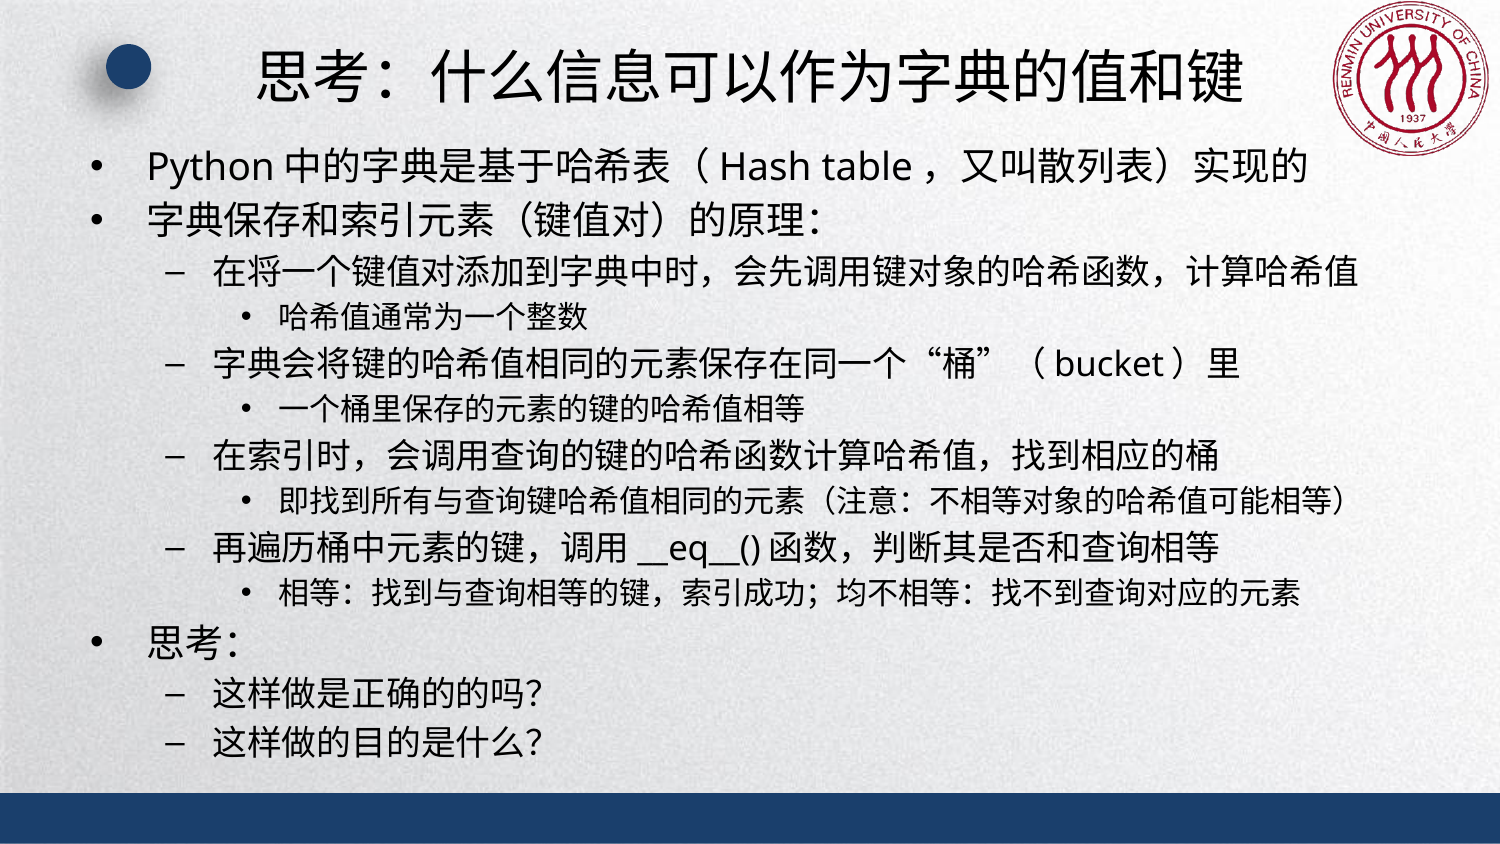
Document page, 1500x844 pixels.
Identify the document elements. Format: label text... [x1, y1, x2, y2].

picture [0, 0, 1500, 793]
title 思考：什么信息可以作为字典的值和键 [75, 33, 1425, 116]
list Python中的字典是基于哈希表（Hash table，又叫散列表）实现的 字典保存和索引元素（键值对）的原理： 在将一个键值对添加到字典中时，会先调用键对象的哈希函数，计算哈希值 哈希值通常为一个整数 字典会将键的哈希值相同的元素保存在同一个“桶”（bucket）里 一个桶里保存的元素的键的哈希值相等 在索引时，会调用查询的键的哈希函数计算哈希值，找到相应的桶 即找到所有与查询键哈希值相同的元素（注意：不相等对象的哈希值可能相等） 再遍历桶中元素的键，调用__eq__()函数，判断其是否和查询相等 相等：找到与查询相等的键，索引成功；均不相等：找不到查询对应的元素 思考： 这样做是正确的的吗？ 这样做的目的是什么？ [75, 134, 1425, 781]
